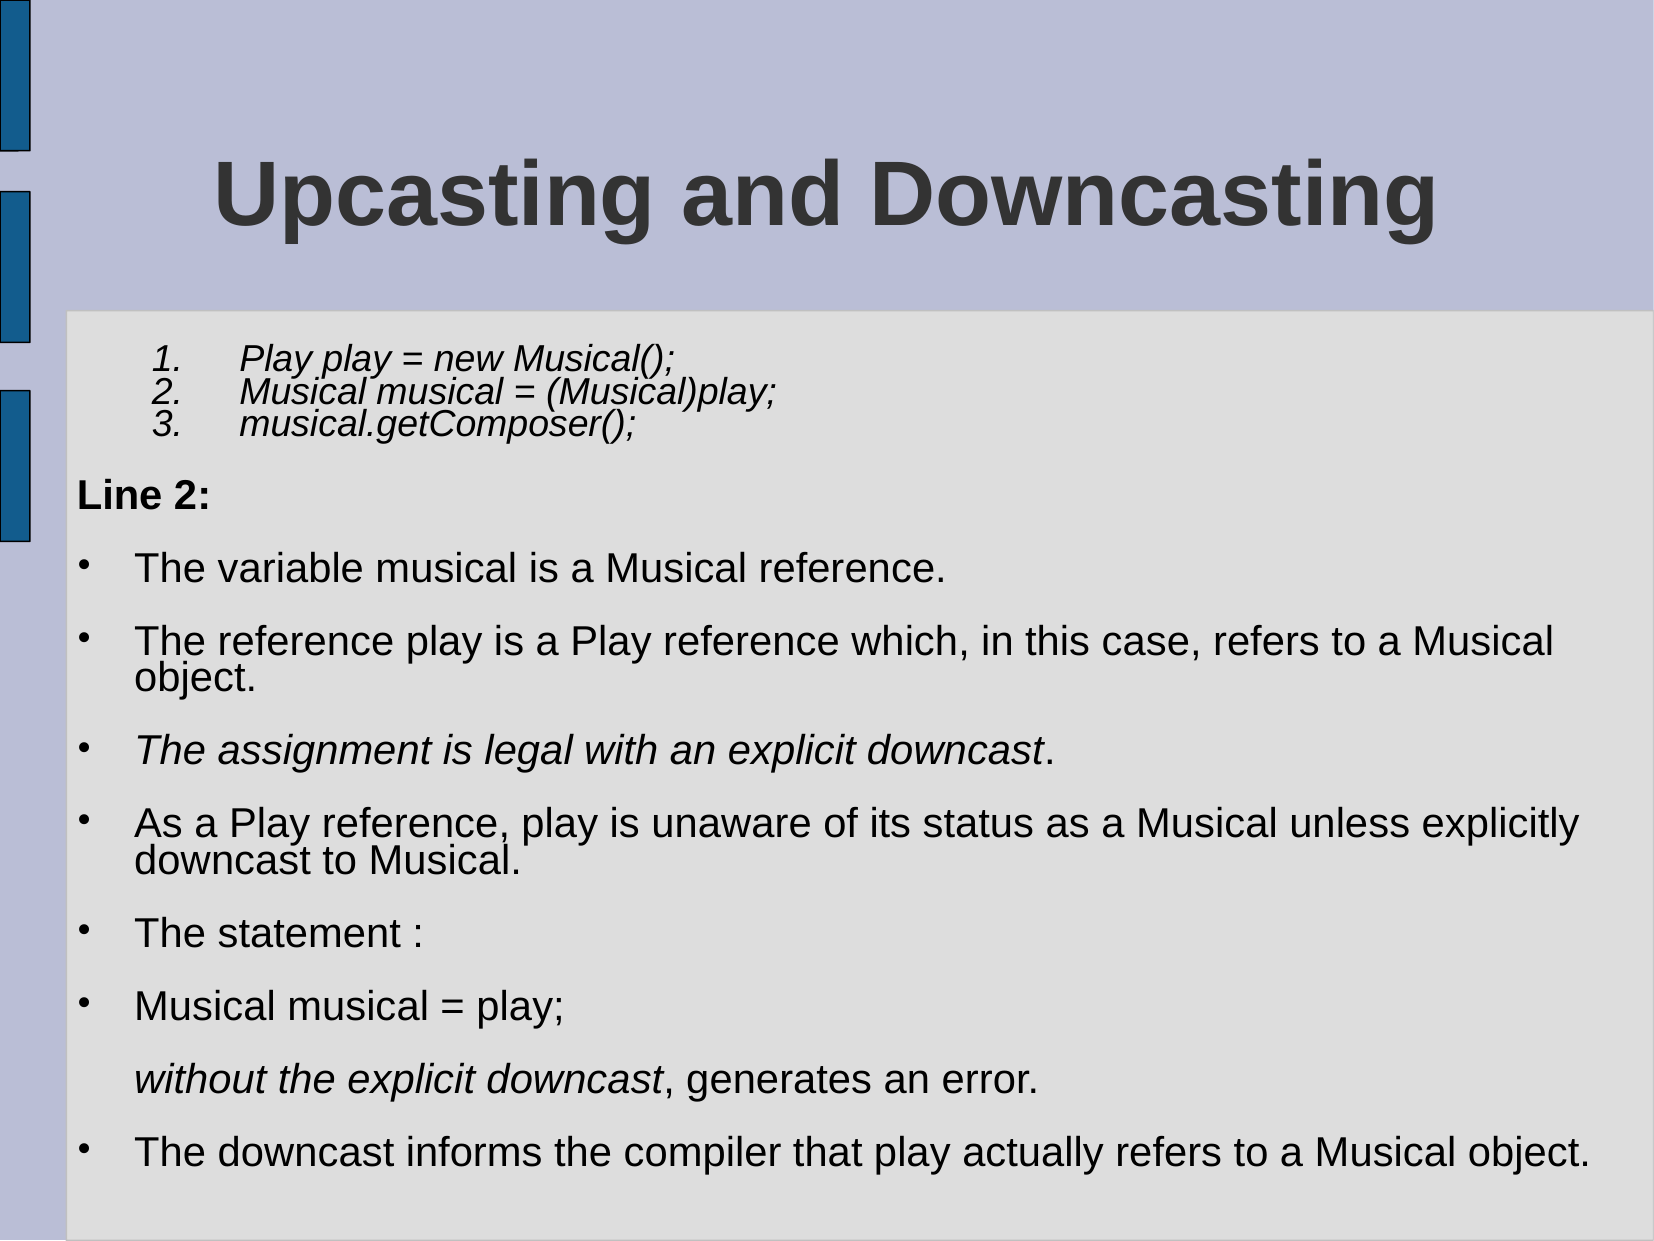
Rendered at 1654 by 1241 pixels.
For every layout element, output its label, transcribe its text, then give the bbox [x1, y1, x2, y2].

title Upcasting and Downcasting [121, 90, 1534, 298]
list Play play = new Musical(); Musical musical = (Musical)play; musical.getComposer(); Line 2: The variable musical is a Musical reference. The reference play is a Play reference which, in this case, refers to a Musical object. The assignment is legal with an explicit downcast. As a Play reference, play is unaware of its status as a Musical unless explicitly downcast to Musical. The statement : Musical musical = play; without the explicit downcast, generates an error. The downcast informs the compiler that play actually refers to a Musical object. [76, 344, 1629, 1196]
